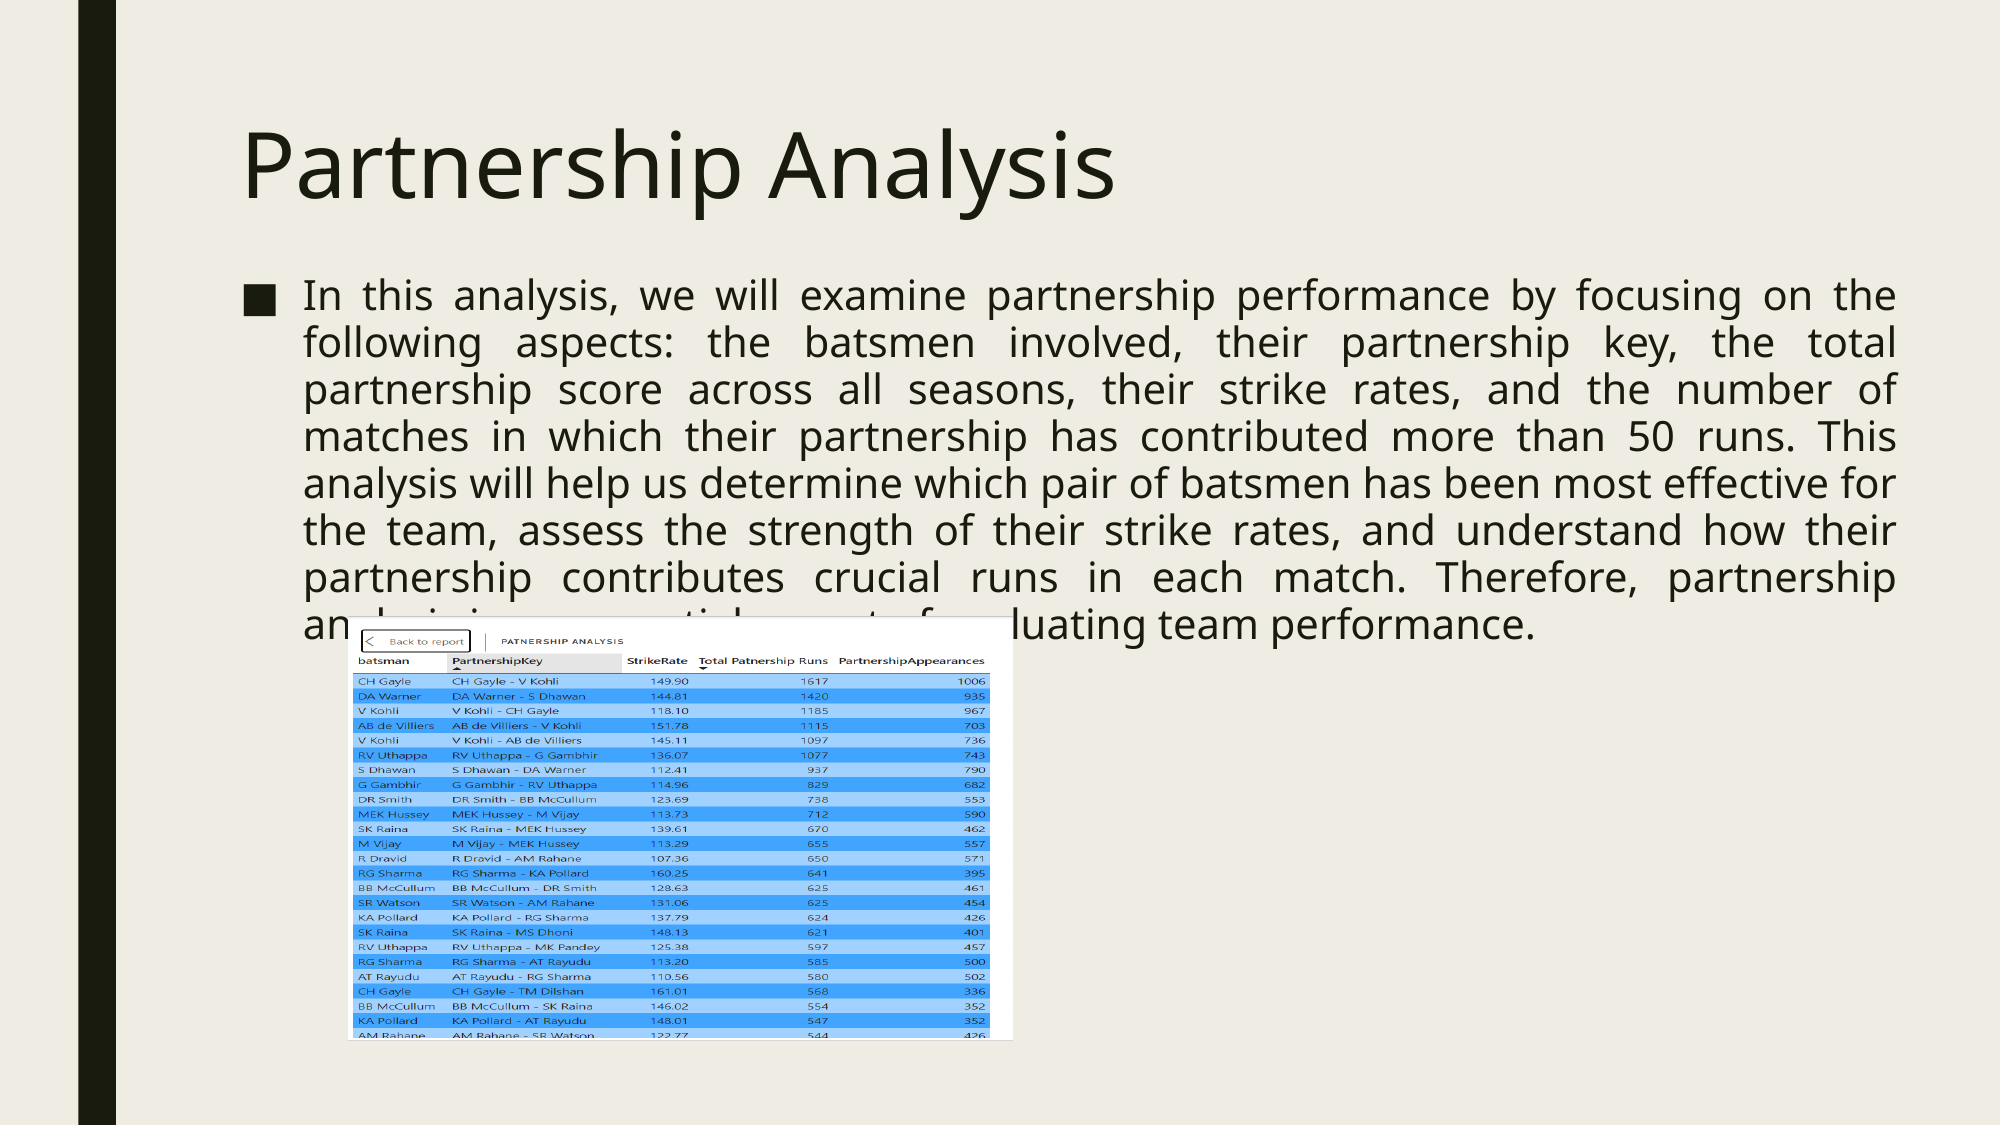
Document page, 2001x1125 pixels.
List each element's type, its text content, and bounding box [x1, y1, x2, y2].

picture [348, 616, 1013, 1041]
title Partnership Analysis [225, 112, 1800, 265]
list In this analysis, we will examine partnership performance by focusing on the following aspects: the batsmen involved, their partnership key, the total partnership score across all seasons, their strike rates, and the number of matches in which their partnership has contributed more than 50 runs. This analysis will help us determine which pair of batsmen has been most effective for the team, assess the strength of their strike rates, and understand how their partnership contributes crucial runs in each match. Therefore, partnership analysis is an essential aspect of evaluating team performance. [225, 265, 1914, 1070]
